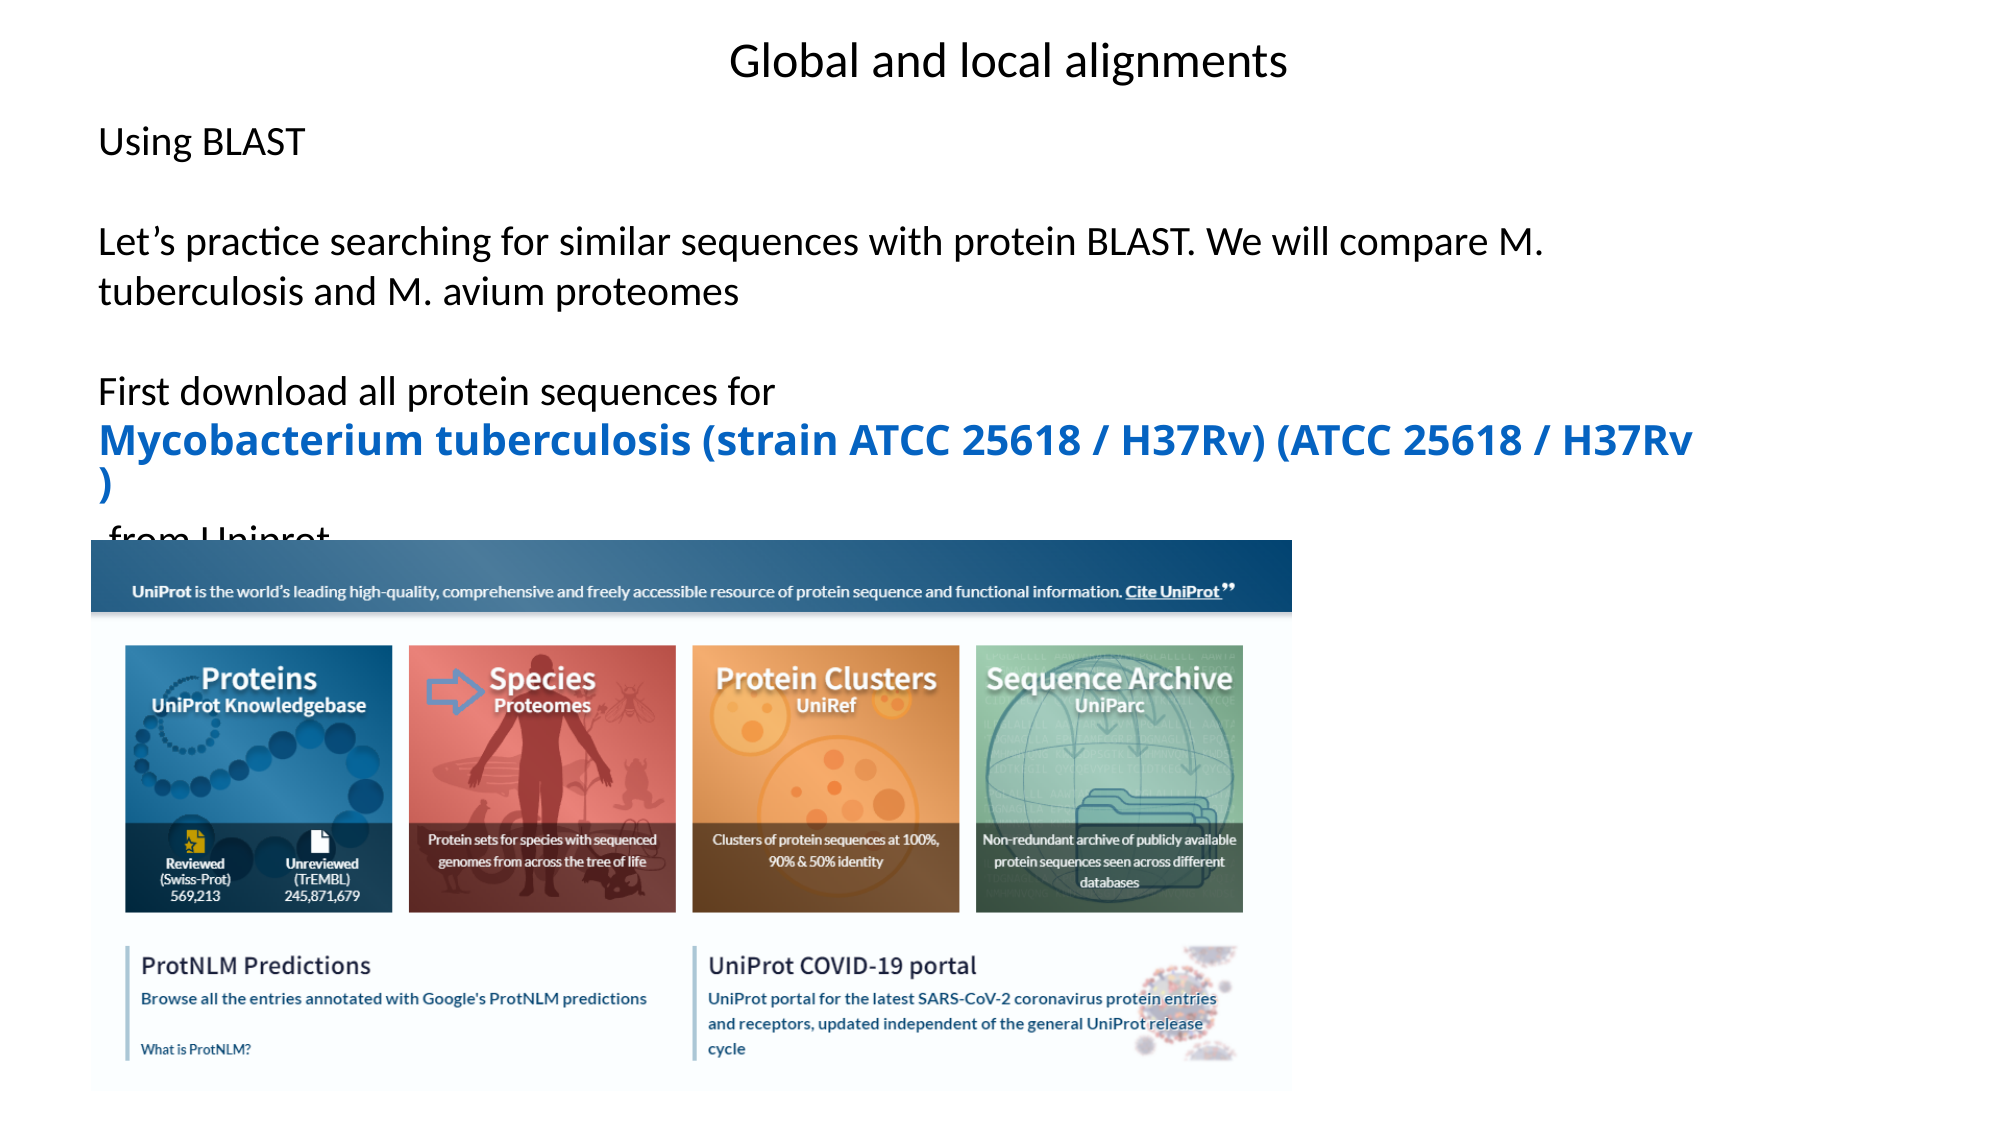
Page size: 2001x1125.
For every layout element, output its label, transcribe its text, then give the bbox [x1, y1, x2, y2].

text_box Using BLAST Let’s practice searching for similar sequences with protein BLAST. We will compare M. tuberculosis and M. avium proteomes First download all protein sequences for Mycobacterium tuberculosis (strain ATCC 25618 / H37Rv) (ATCC 25618 / H37Rv) from Uniprot Go to uniport.org and click on Species (Proteomes) [83, 106, 1717, 779]
picture [91, 540, 1292, 1091]
text_box Global and local alignments [714, 19, 1304, 106]
